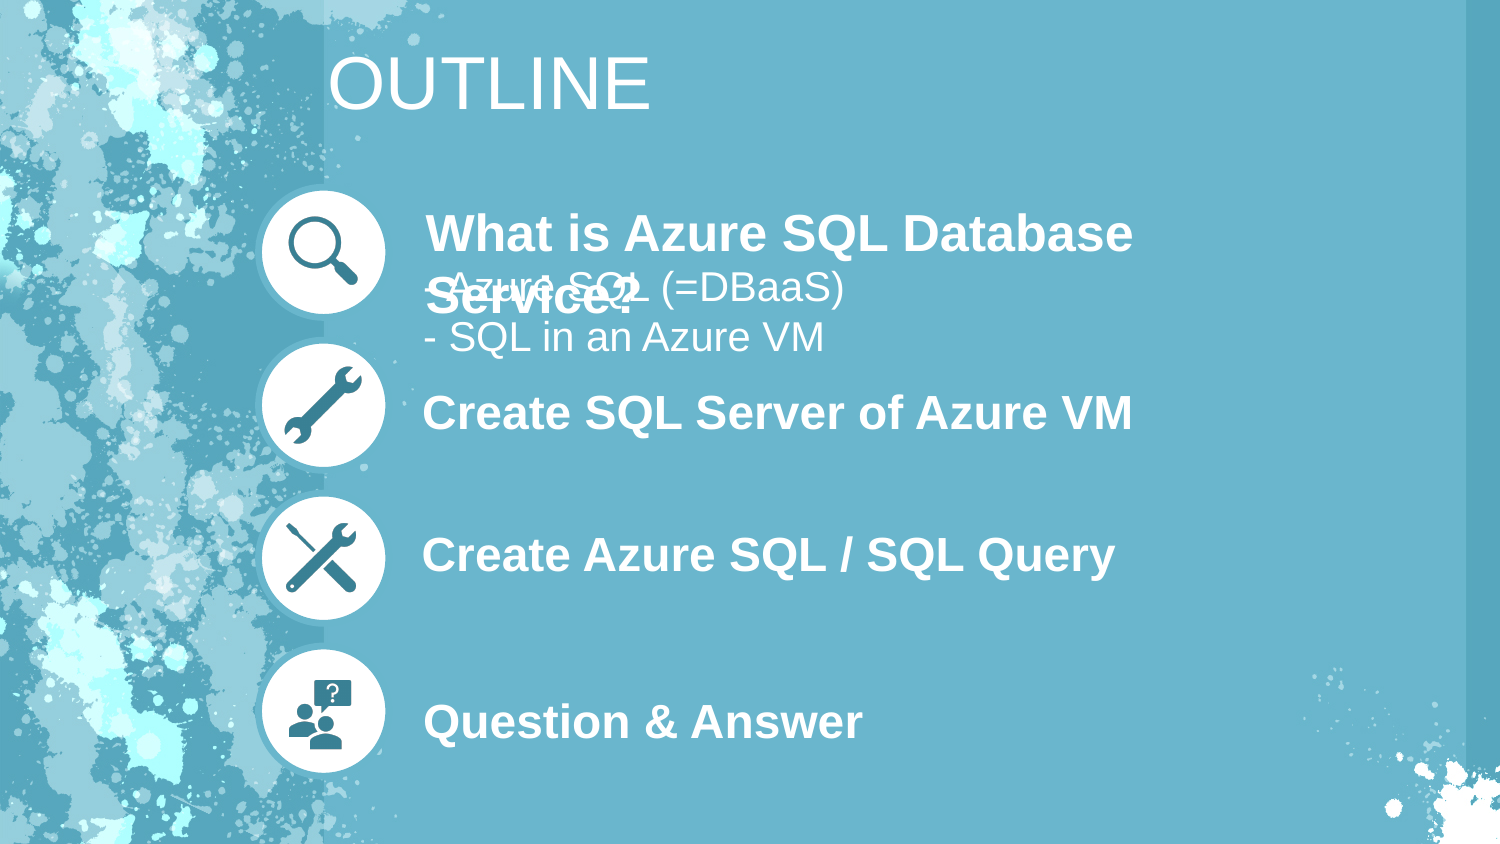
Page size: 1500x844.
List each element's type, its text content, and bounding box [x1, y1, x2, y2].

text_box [258, 645, 1366, 777]
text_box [258, 339, 1368, 471]
picture [0, 0, 1500, 844]
text_box OUTLINE [312, 32, 1477, 127]
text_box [258, 492, 1365, 624]
text_box [256, 185, 391, 320]
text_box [408, 191, 1373, 345]
